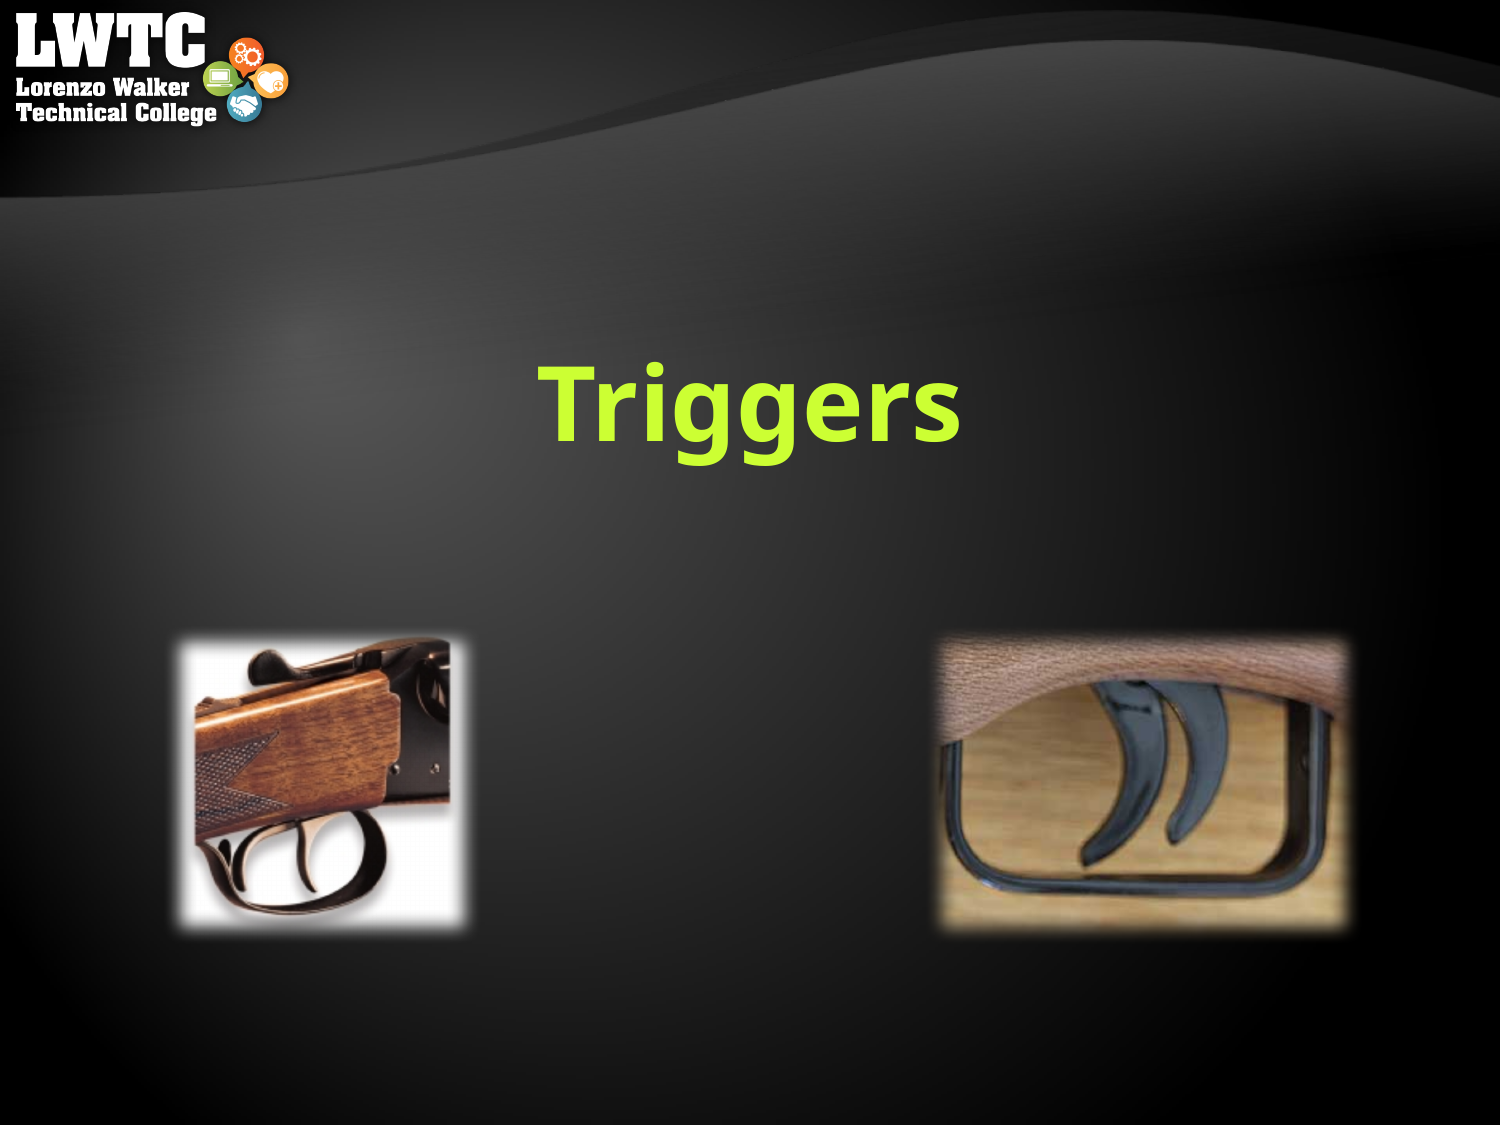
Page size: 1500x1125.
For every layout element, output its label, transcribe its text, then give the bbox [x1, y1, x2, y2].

title Triggers [75, 337, 1425, 450]
picture [0, 0, 1500, 1125]
